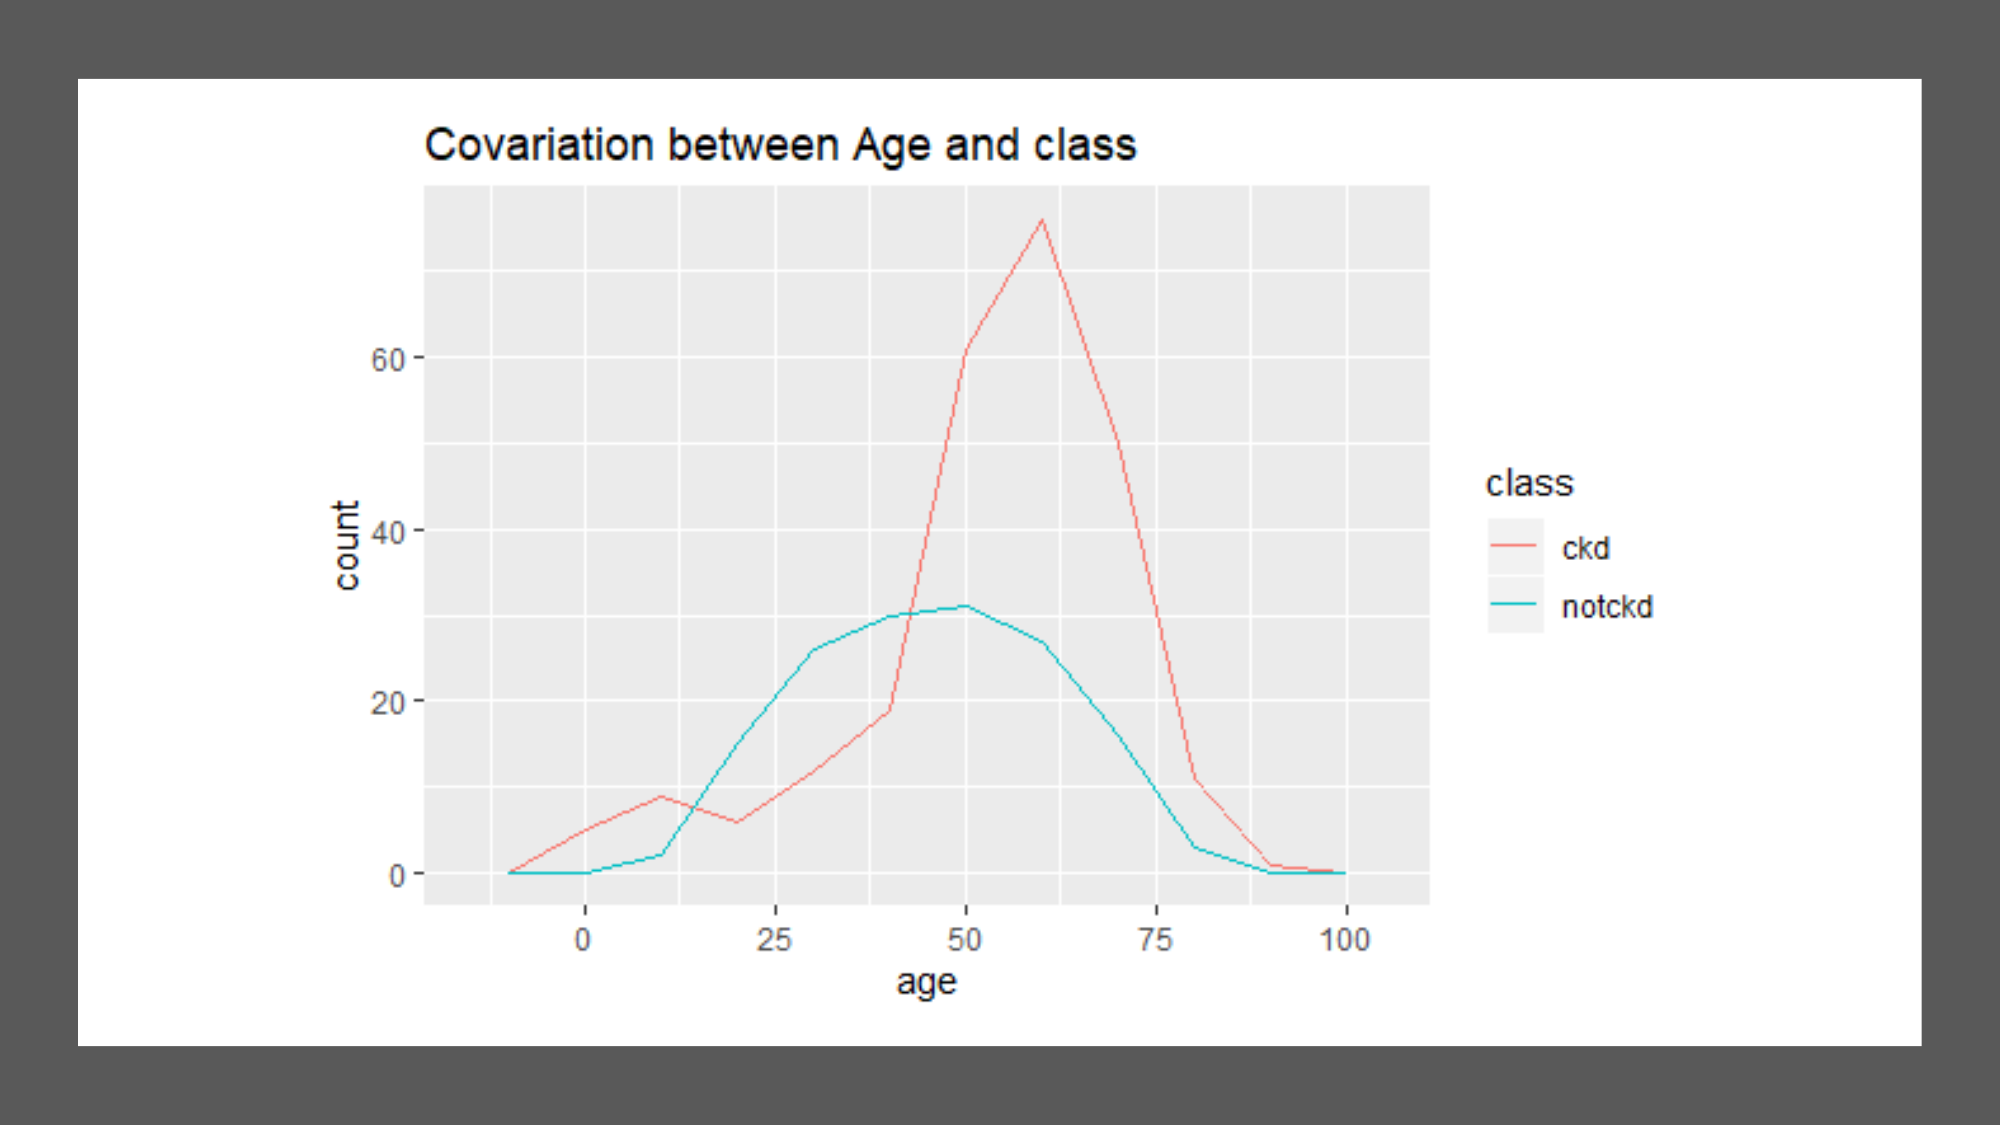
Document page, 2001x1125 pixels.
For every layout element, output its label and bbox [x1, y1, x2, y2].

text_box [0, 0, 2000, 1125]
picture [308, 105, 1692, 1020]
text_box [77, 78, 1923, 1047]
